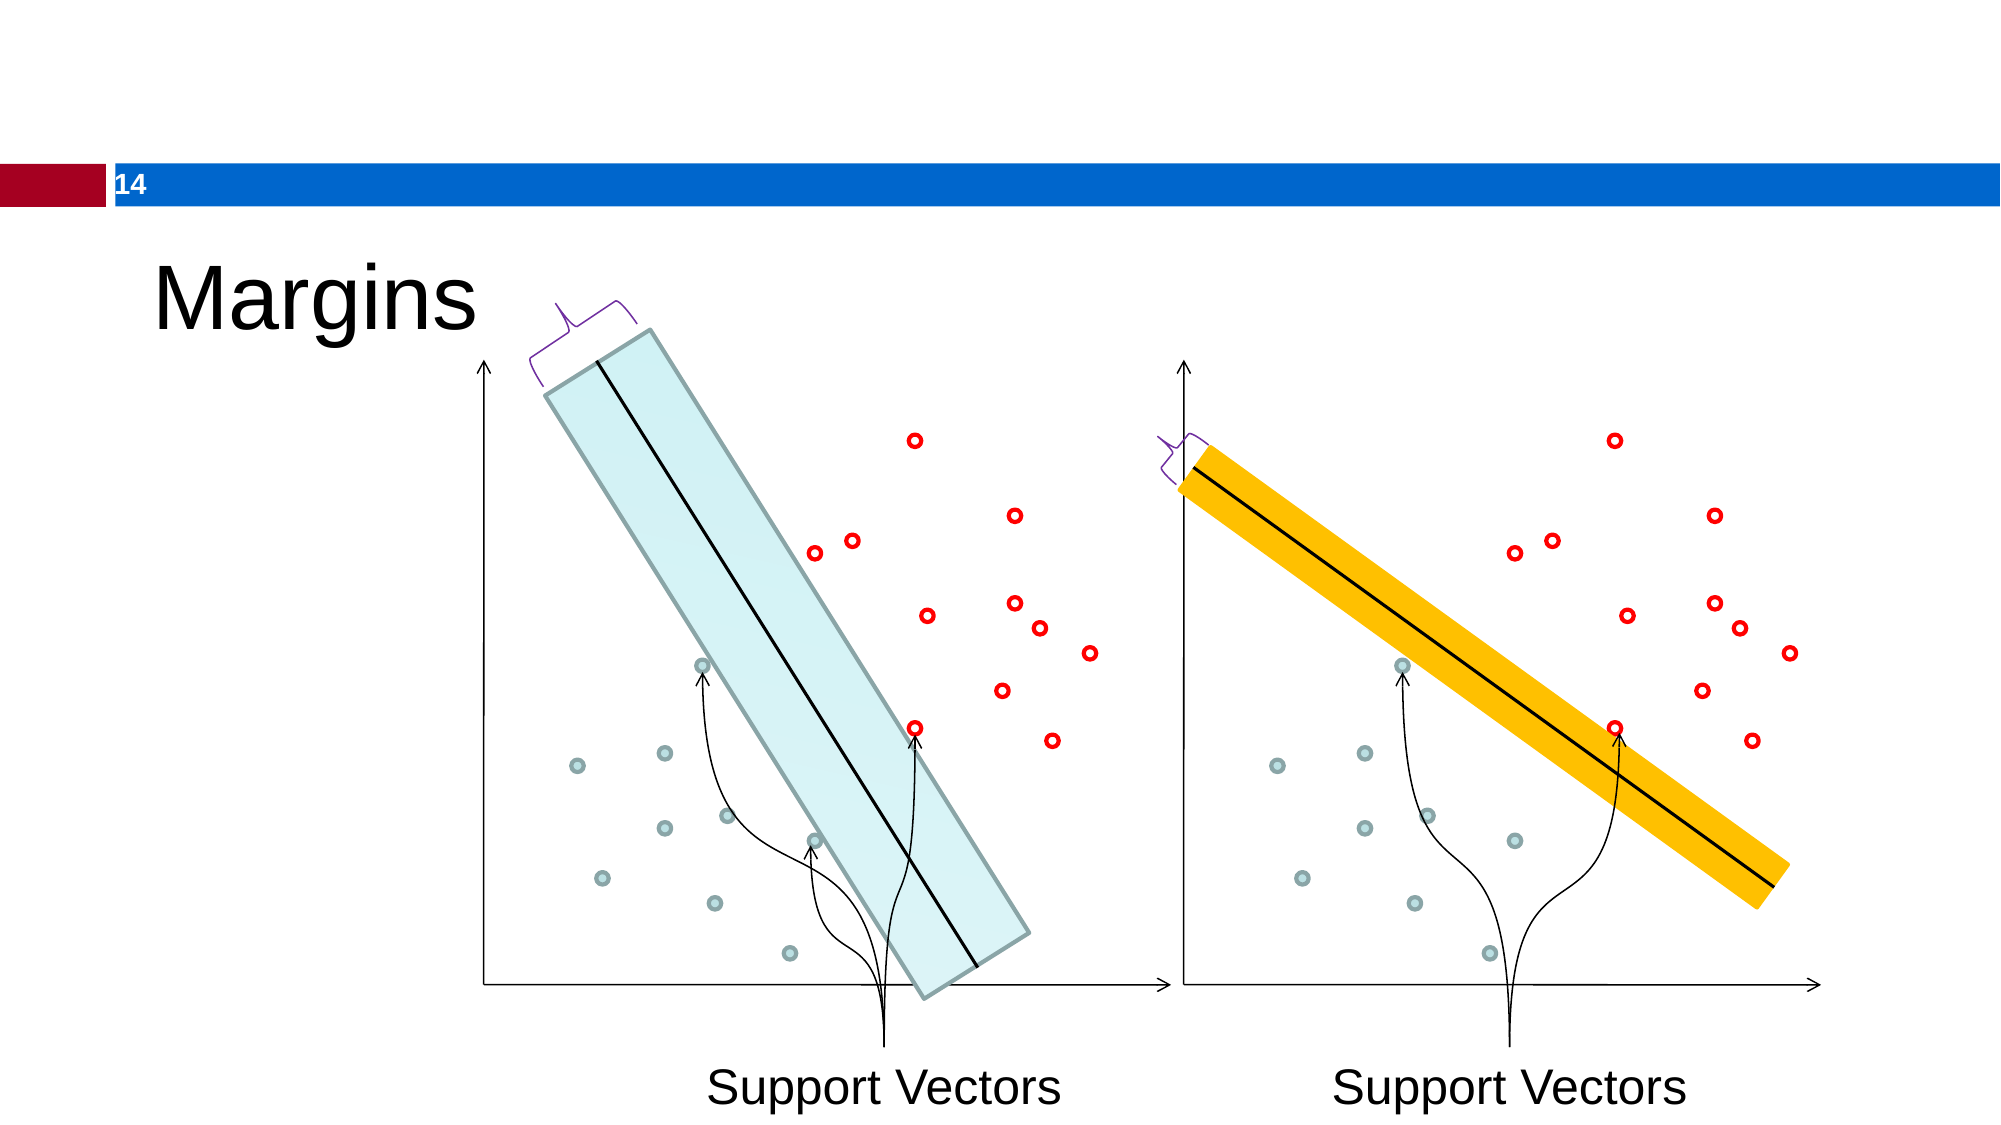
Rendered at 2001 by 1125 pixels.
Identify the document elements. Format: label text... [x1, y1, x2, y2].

text_box [987, 863, 995, 873]
text_box [1777, 854, 1791, 884]
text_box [605, 768, 982, 951]
text_box [594, 870, 600, 887]
text_box [551, 409, 664, 473]
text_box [1194, 468, 1773, 887]
text_box [1177, 473, 1189, 500]
text_box Support Vectors [691, 1047, 1077, 1122]
text_box [1606, 432, 1624, 450]
text_box [952, 960, 976, 982]
text_box [1481, 953, 1499, 962]
text_box Margins [137, 190, 1863, 409]
text_box [1737, 896, 1768, 910]
text_box [630, 409, 743, 473]
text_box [1407, 834, 1722, 946]
text_box [919, 995, 935, 1001]
text_box Support Vectors [1316, 1047, 1703, 1122]
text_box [1268, 805, 1644, 914]
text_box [485, 474, 1089, 854]
text_box [1157, 432, 1210, 486]
text_box [976, 915, 1032, 967]
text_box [746, 960, 949, 984]
text_box [1781, 645, 1799, 662]
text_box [743, 875, 1057, 907]
text_box [1194, 445, 1241, 466]
text_box [1095, 646, 1099, 660]
text_box [906, 432, 924, 450]
